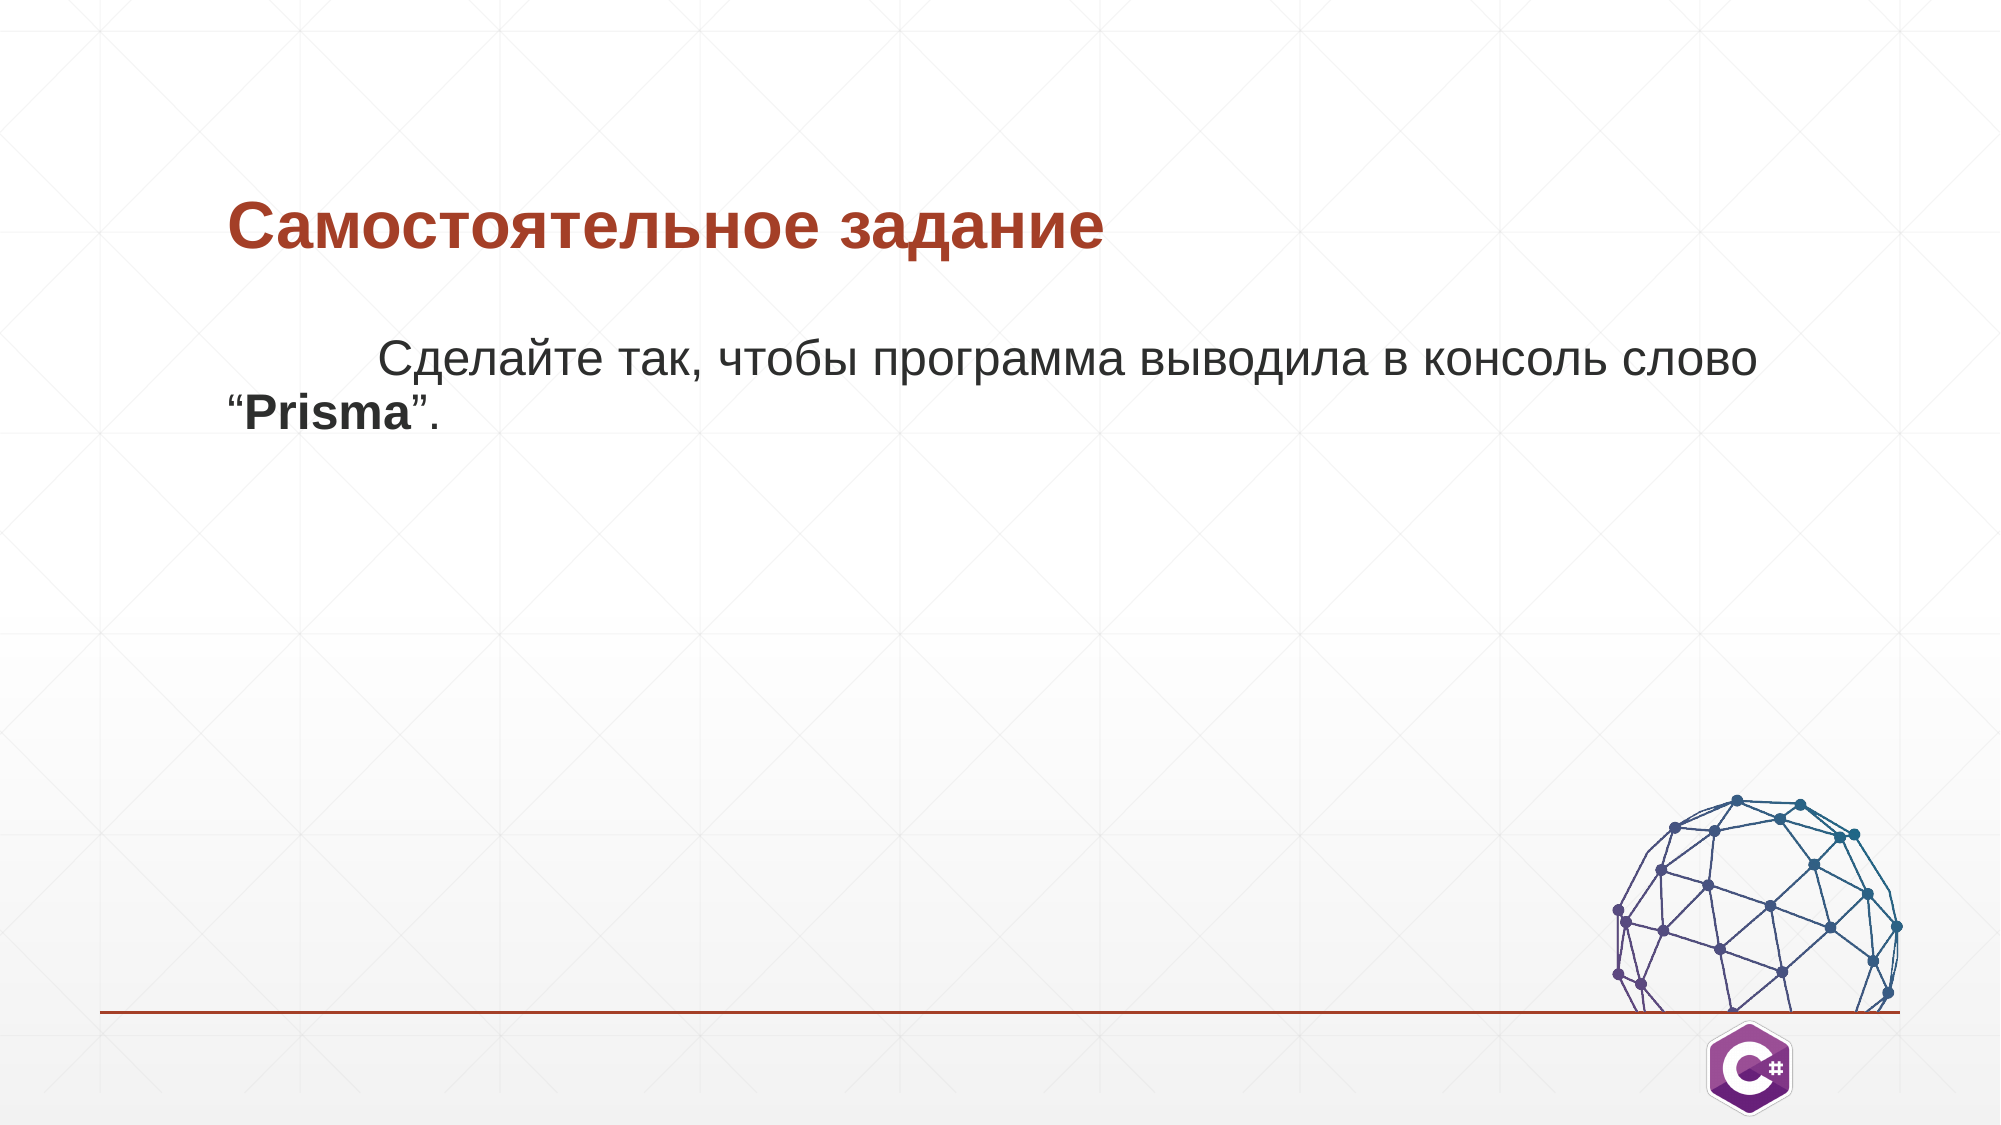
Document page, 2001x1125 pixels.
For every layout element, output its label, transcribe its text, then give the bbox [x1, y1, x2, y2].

picture [1698, 1017, 1801, 1120]
list Сделайте так, чтобы программа выводила в консоль слово “Prisma”. [212, 324, 1788, 950]
title Самостоятельное задание [212, 82, 1788, 271]
picture [1611, 793, 1904, 1012]
